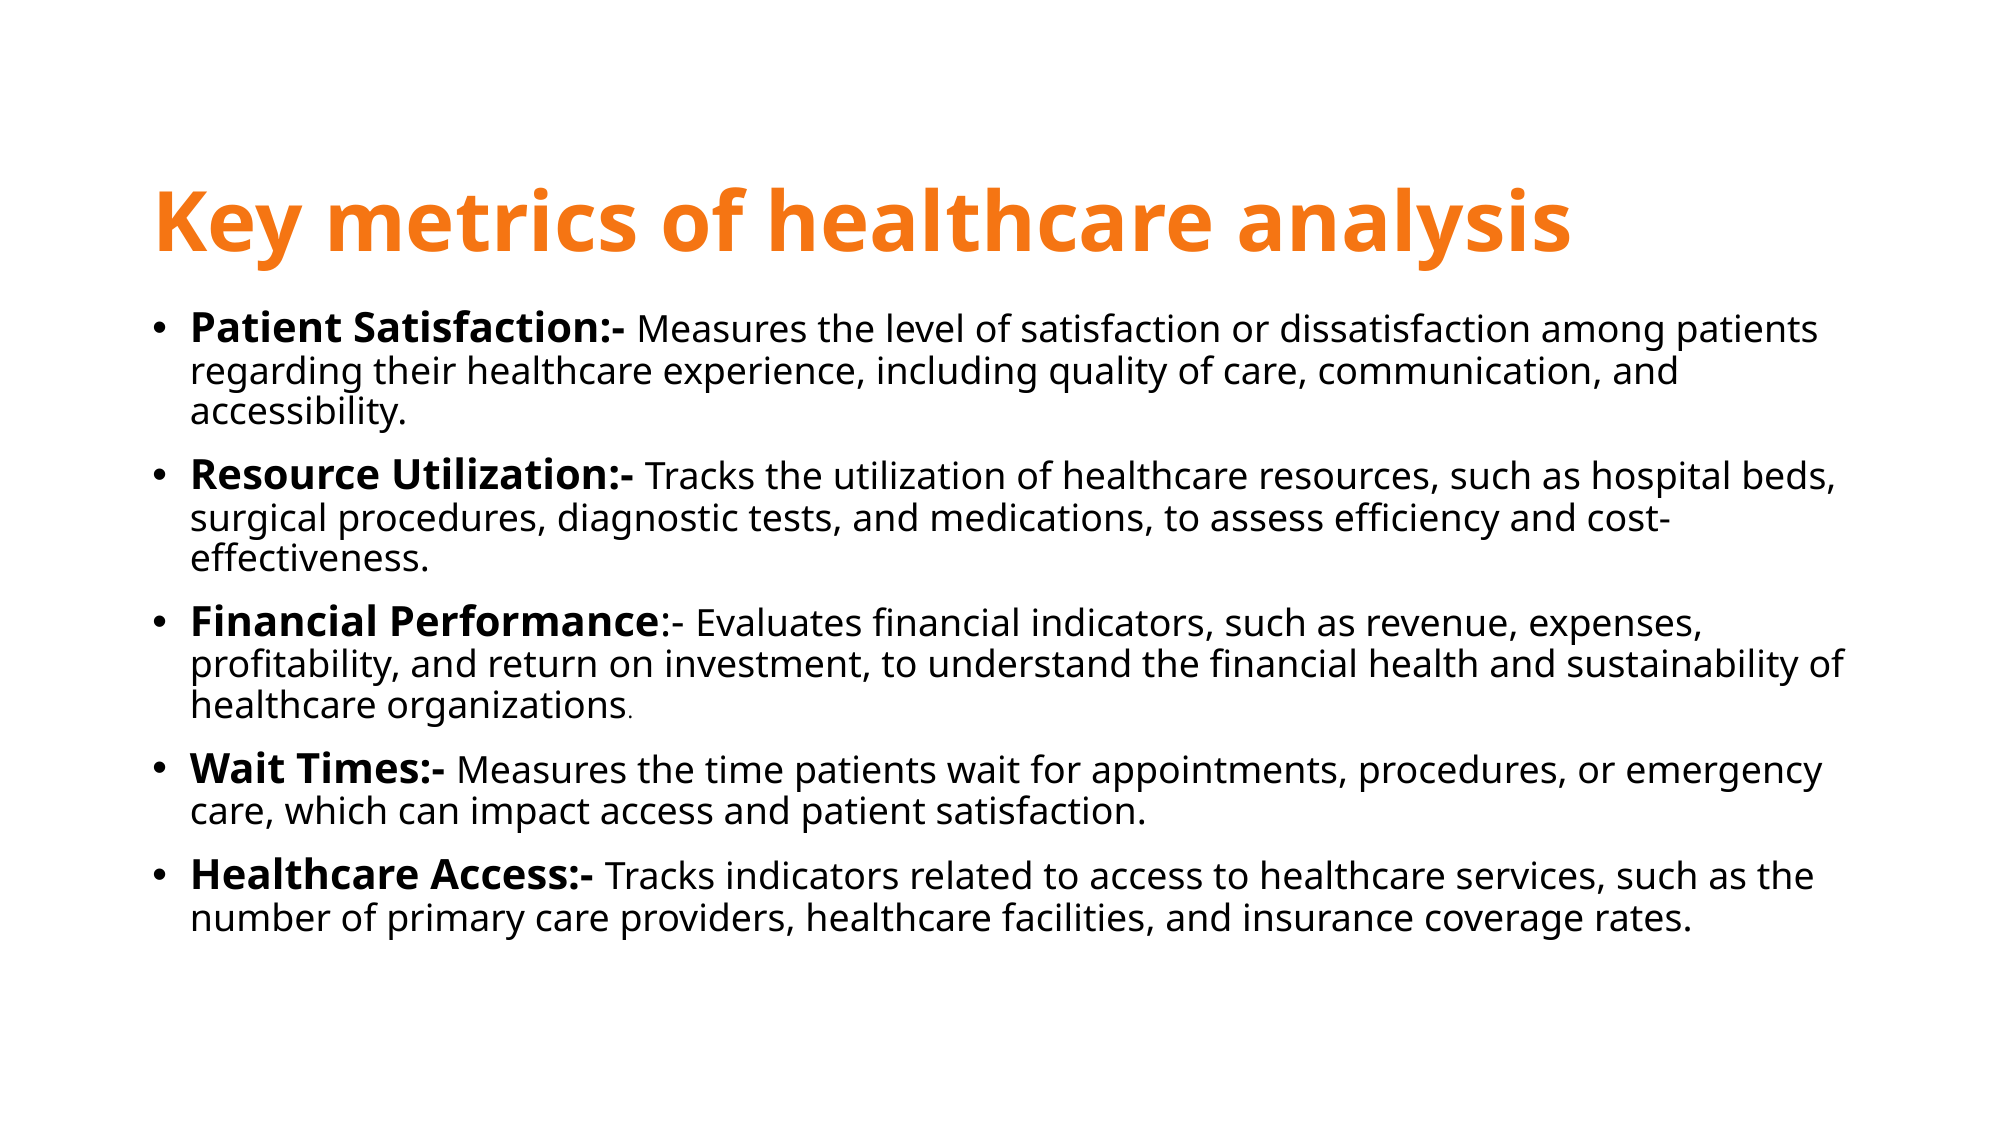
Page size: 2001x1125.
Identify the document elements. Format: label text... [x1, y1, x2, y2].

list Patient Satisfaction:- Measures the level of satisfaction or dissatisfaction among patients regarding their healthcare experience, including quality of care, communication, and accessibility. Resource Utilization:- Tracks the utilization of healthcare resources, such as hospital beds, surgical procedures, diagnostic tests, and medications, to assess efficiency and cost-effectiveness. Financial Performance:- Evaluates financial indicators, such as revenue, expenses, profitability, and return on investment, to understand the financial health and sustainability of healthcare organizations. Wait Times:- Measures the time patients wait for appointments, procedures, or emergency care, which can impact access and patient satisfaction. Healthcare Access:- Tracks indicators related to access to healthcare services, such as the number of primary care providers, healthcare facilities, and insurance coverage rates. [137, 299, 1863, 1014]
title Key metrics of healthcare analysis [137, 59, 1863, 278]
